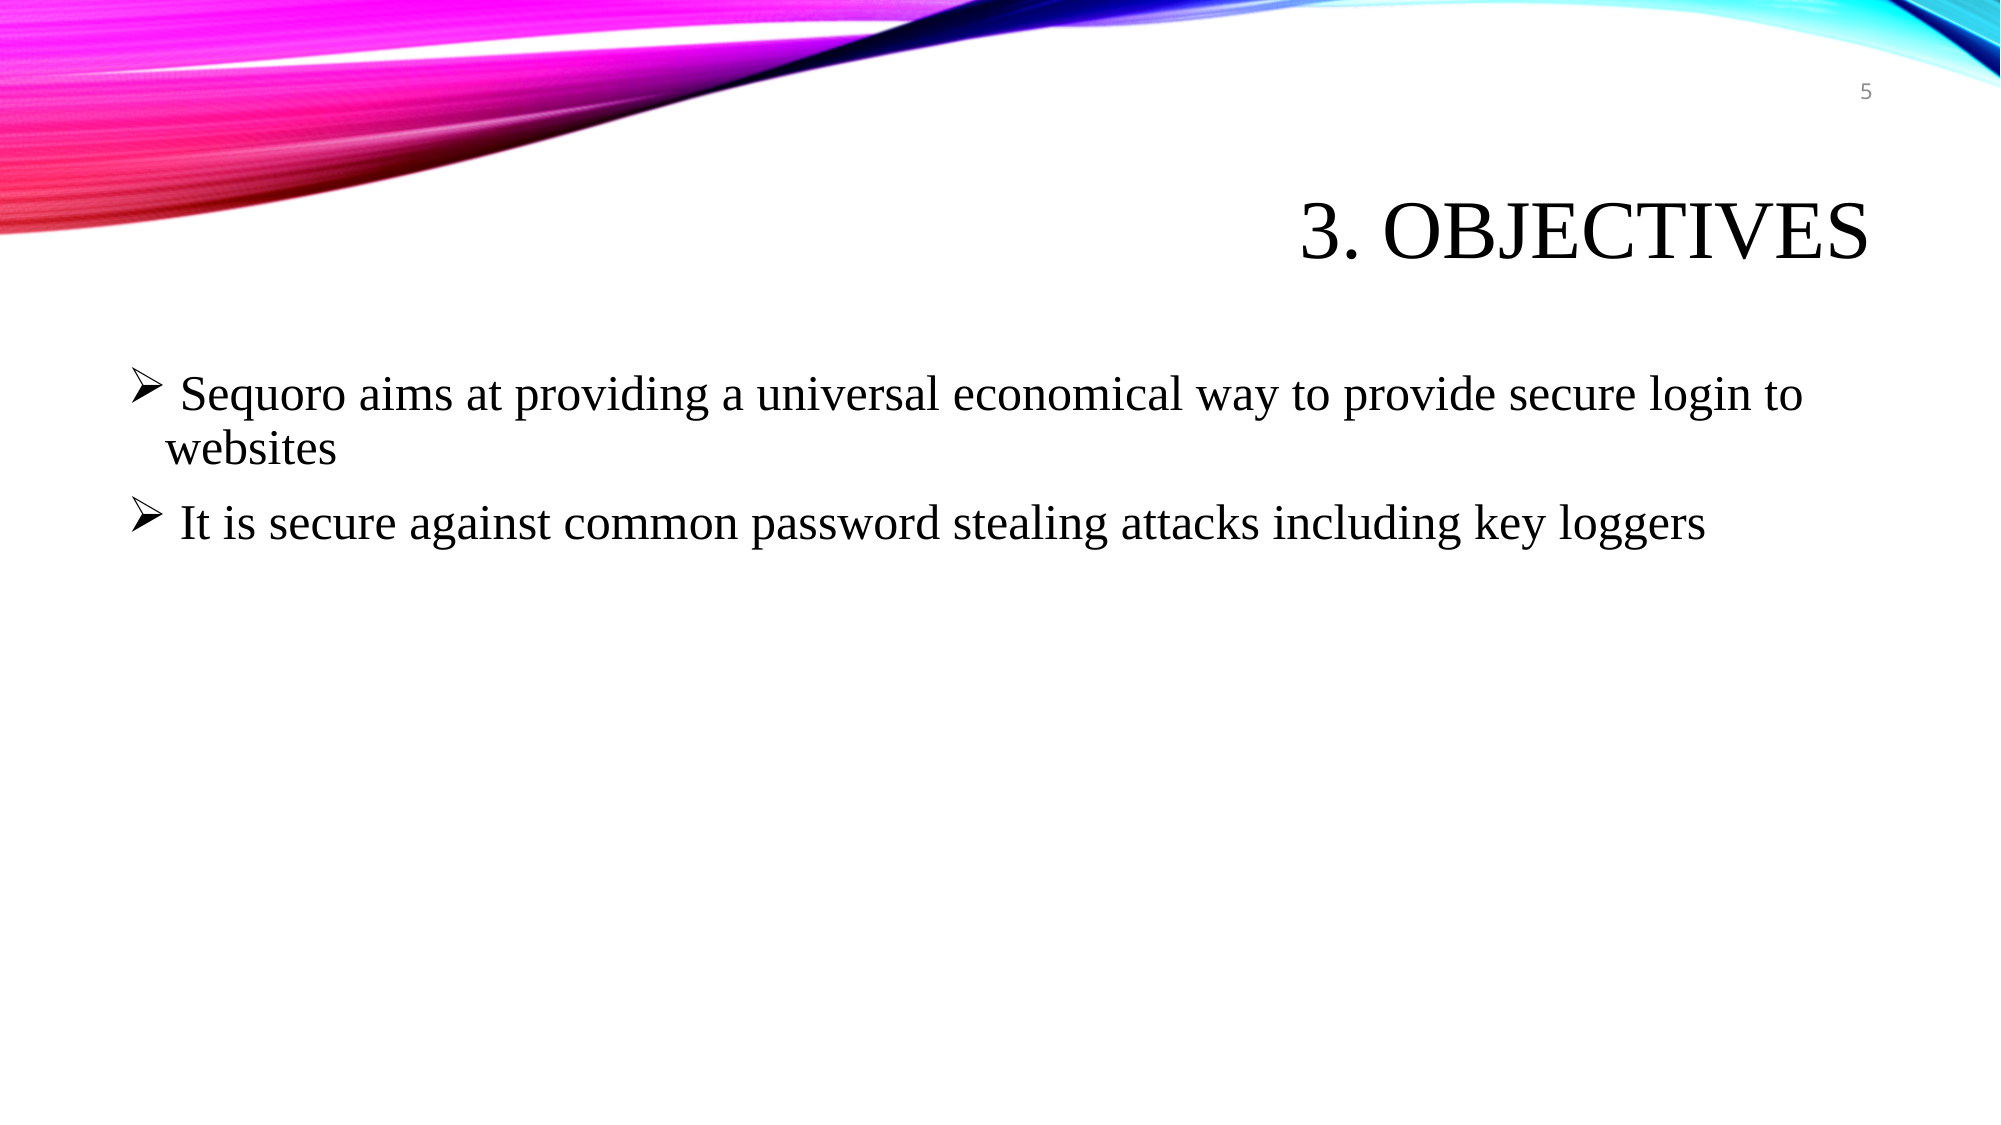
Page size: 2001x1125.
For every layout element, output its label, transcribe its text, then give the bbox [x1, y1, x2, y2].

slide_number 5 [1437, 62, 1888, 123]
list Sequoro aims at providing a universal economical way to provide secure login to websites It is secure against common password stealing attacks including key loggers [112, 360, 1888, 1021]
picture [1890, 0, 2000, 75]
picture [0, 0, 2000, 237]
picture [1910, 0, 2000, 45]
title 3. OBJECTIVES [474, 125, 1888, 338]
